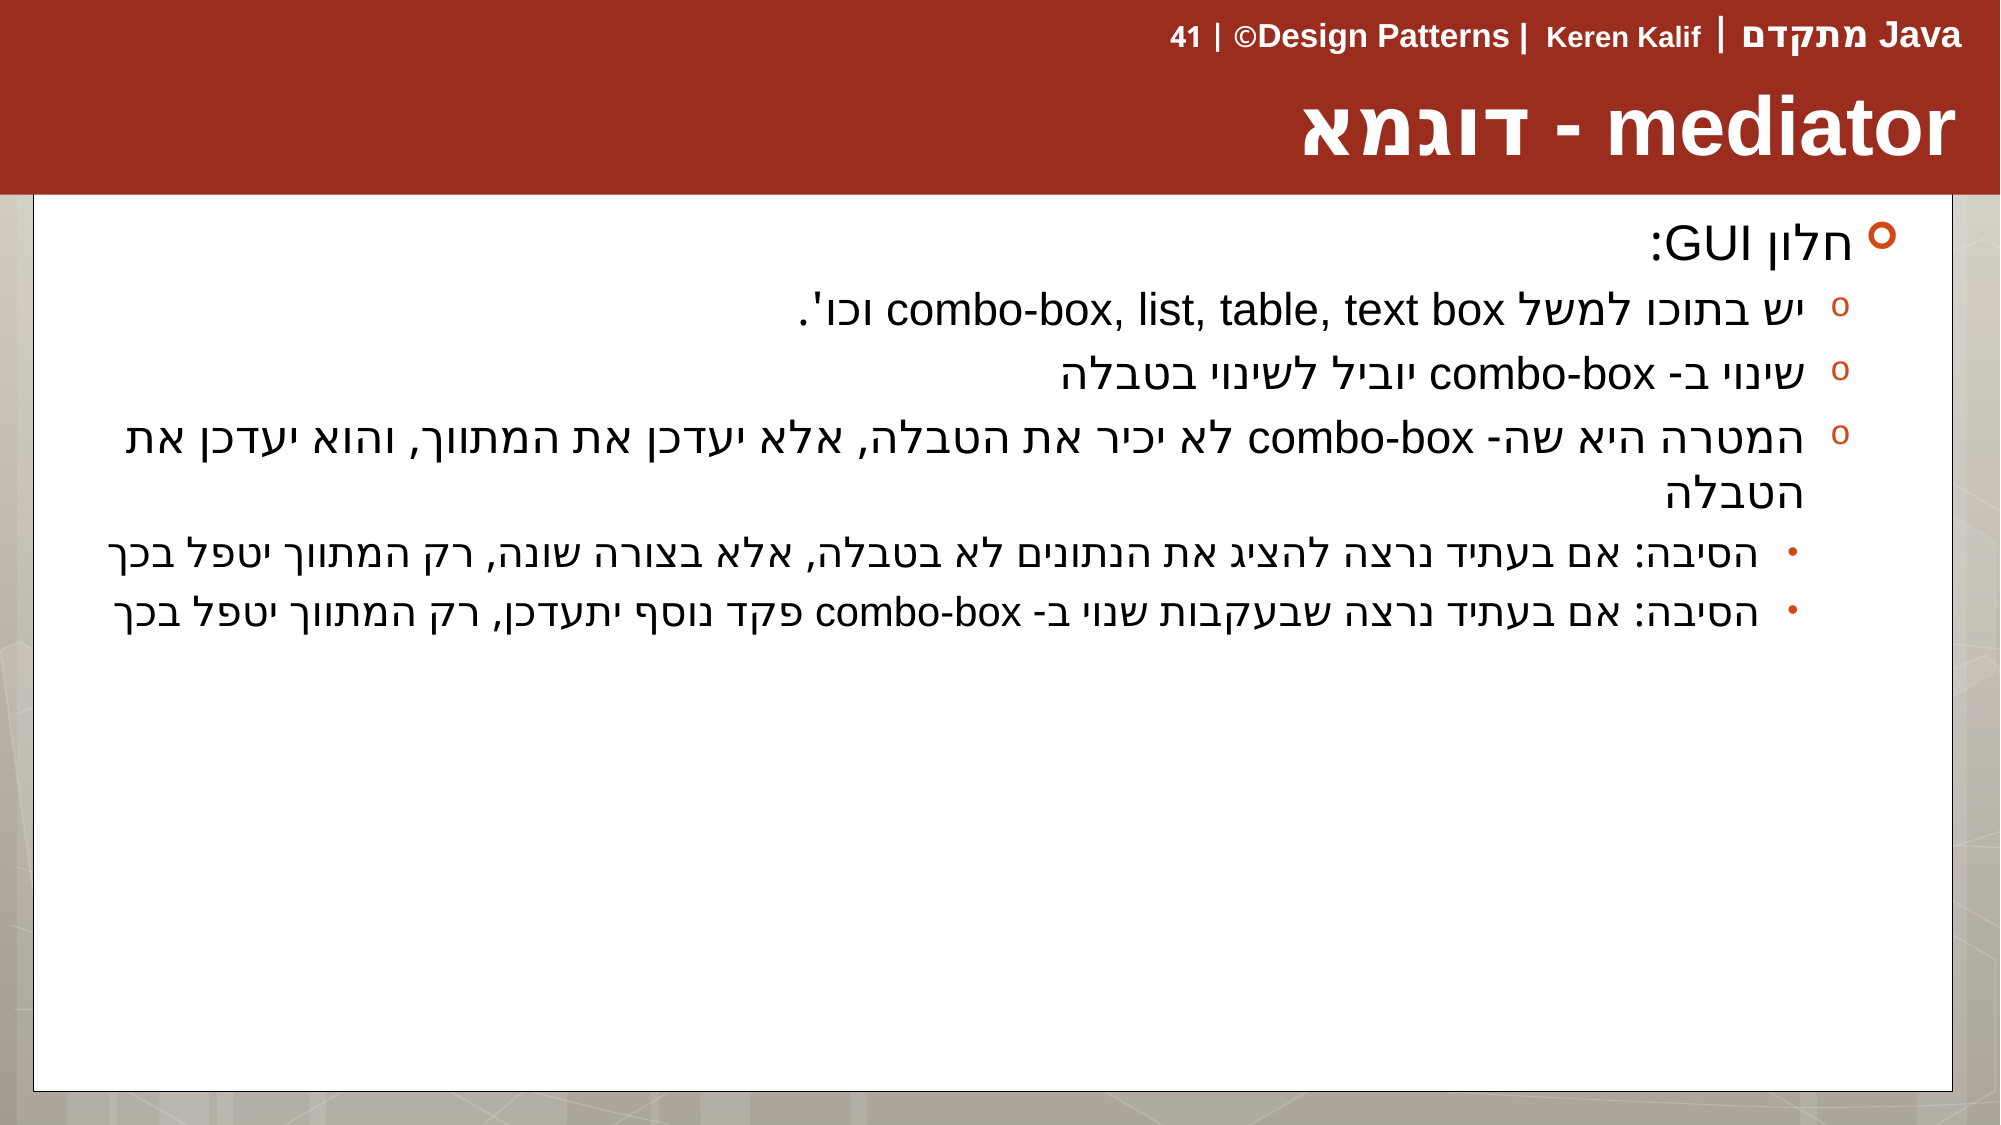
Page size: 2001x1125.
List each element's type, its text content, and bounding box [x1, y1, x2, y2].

title mediator - דוגמא [0, 64, 1973, 187]
list חלון GUI: יש בתוכו למשל combo-box, list, table, text box וכו'. שינוי ב- combo-box יוביל לשינוי בטבלה המטרה היא שה- combo-box לא יכיר את הטבלה, אלא יעדכן את המתווך, והוא יעדכן את הטבלה הסיבה: אם בעתיד נרצה להציג את הנתונים לא בטבלה, אלא בצורה שונה, רק המתווך יטפל בכך הסיבה: אם בעתיד נרצה שבעקבות שנוי ב- combo-box פקד נוסף יתעדכן, רק המתווך יטפל בכך [52, 202, 1926, 1072]
